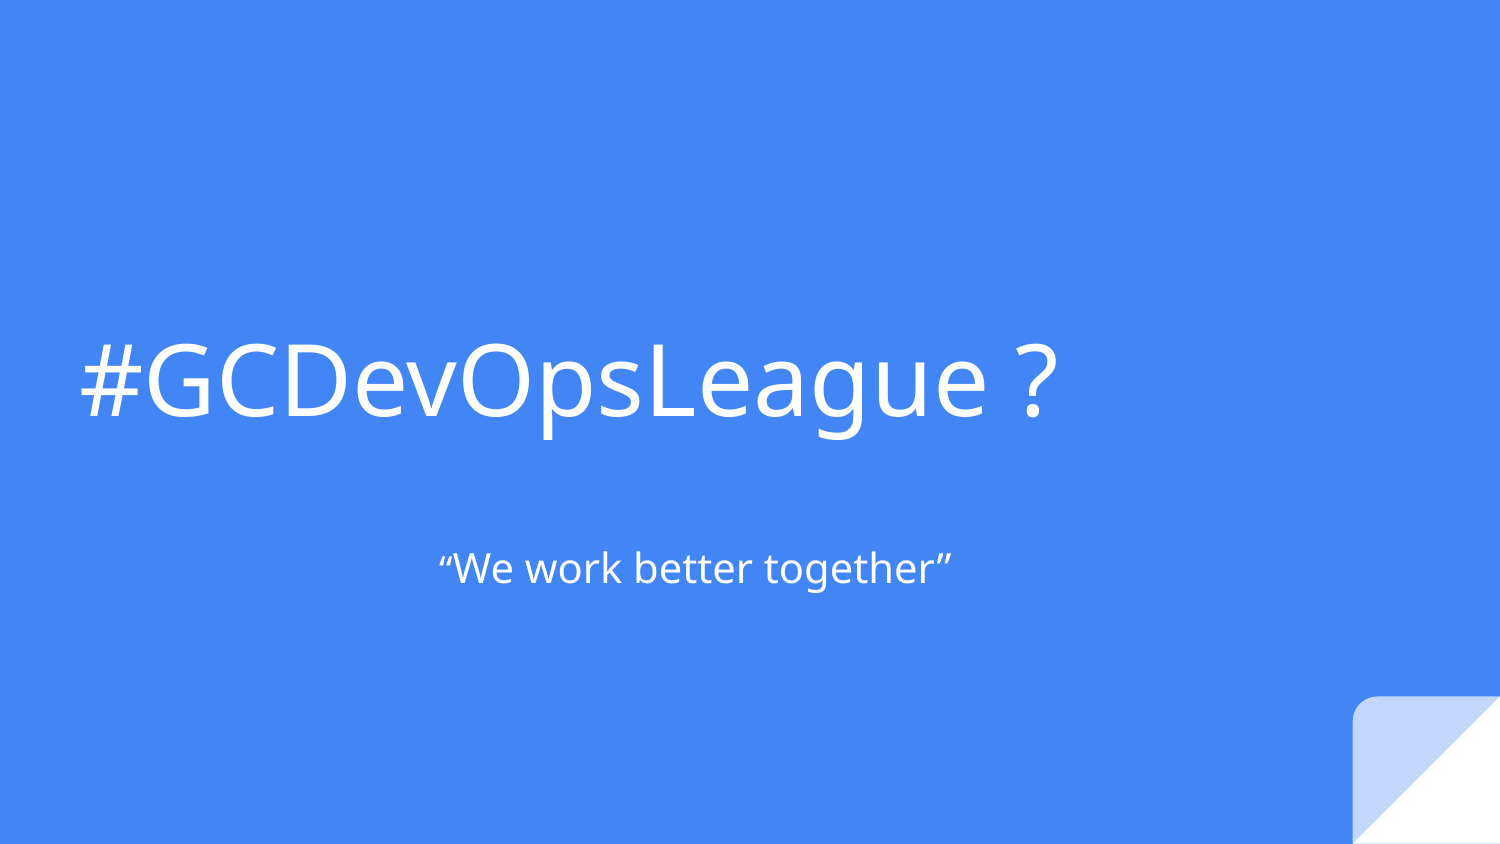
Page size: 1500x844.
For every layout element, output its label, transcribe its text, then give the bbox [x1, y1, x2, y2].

subtitle “We work better together” [64, 526, 1413, 598]
title #GCDevOpsLeague ? [64, 298, 1413, 452]
